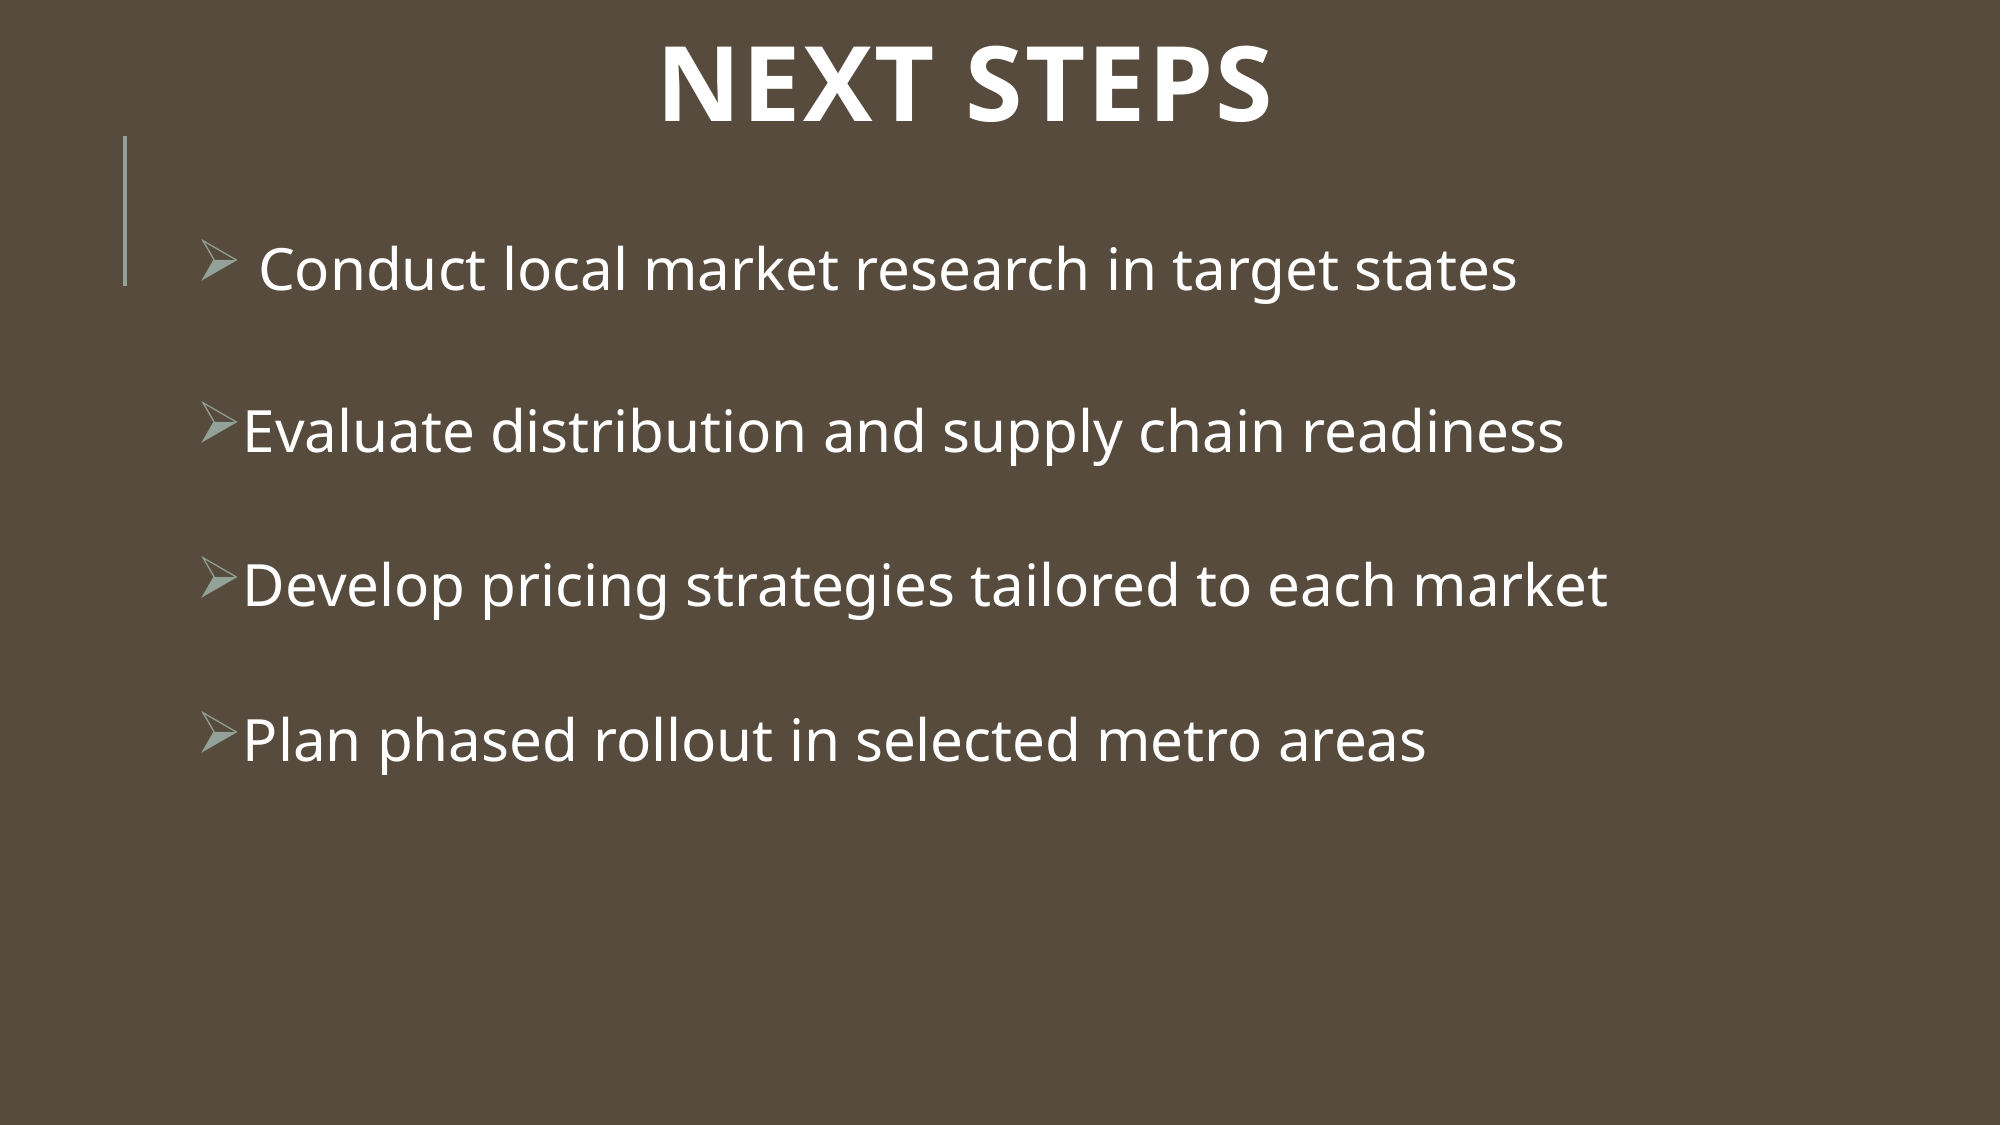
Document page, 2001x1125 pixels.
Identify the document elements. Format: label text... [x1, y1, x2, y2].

list Conduct local market research in target states Evaluate distribution and supply chain readiness Develop pricing strategies tailored to each market Plan phased rollout in selected metro areas [188, 232, 1784, 893]
title Next Steps [168, 12, 1763, 171]
